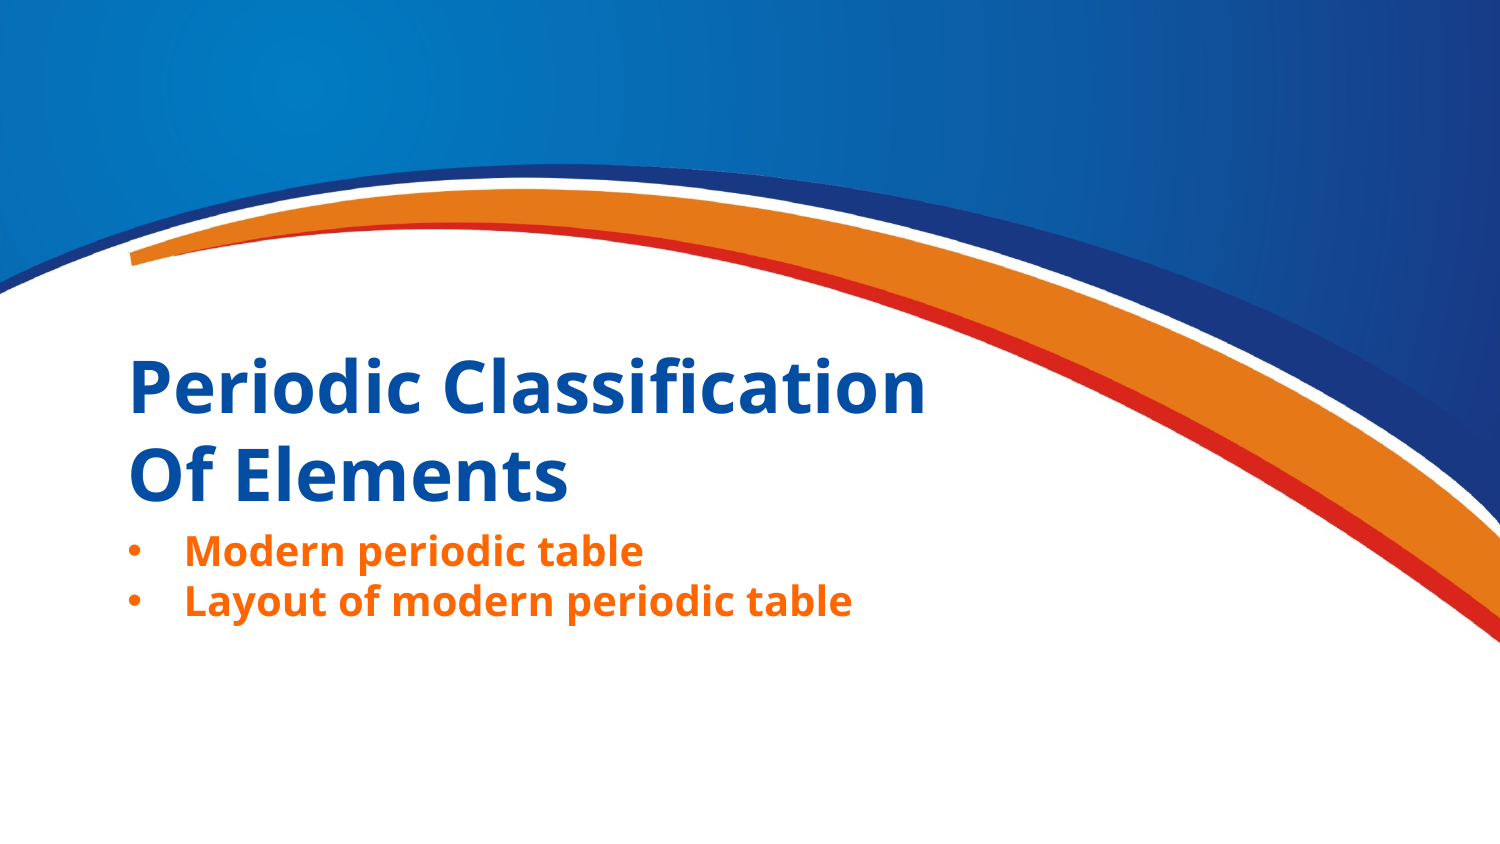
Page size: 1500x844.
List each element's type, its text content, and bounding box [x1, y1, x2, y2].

picture [0, 0, 1500, 648]
text_box Modern periodic table Layout of modern periodic table [112, 515, 1225, 633]
text_box Periodic Classification Of Elements [112, 323, 1018, 515]
